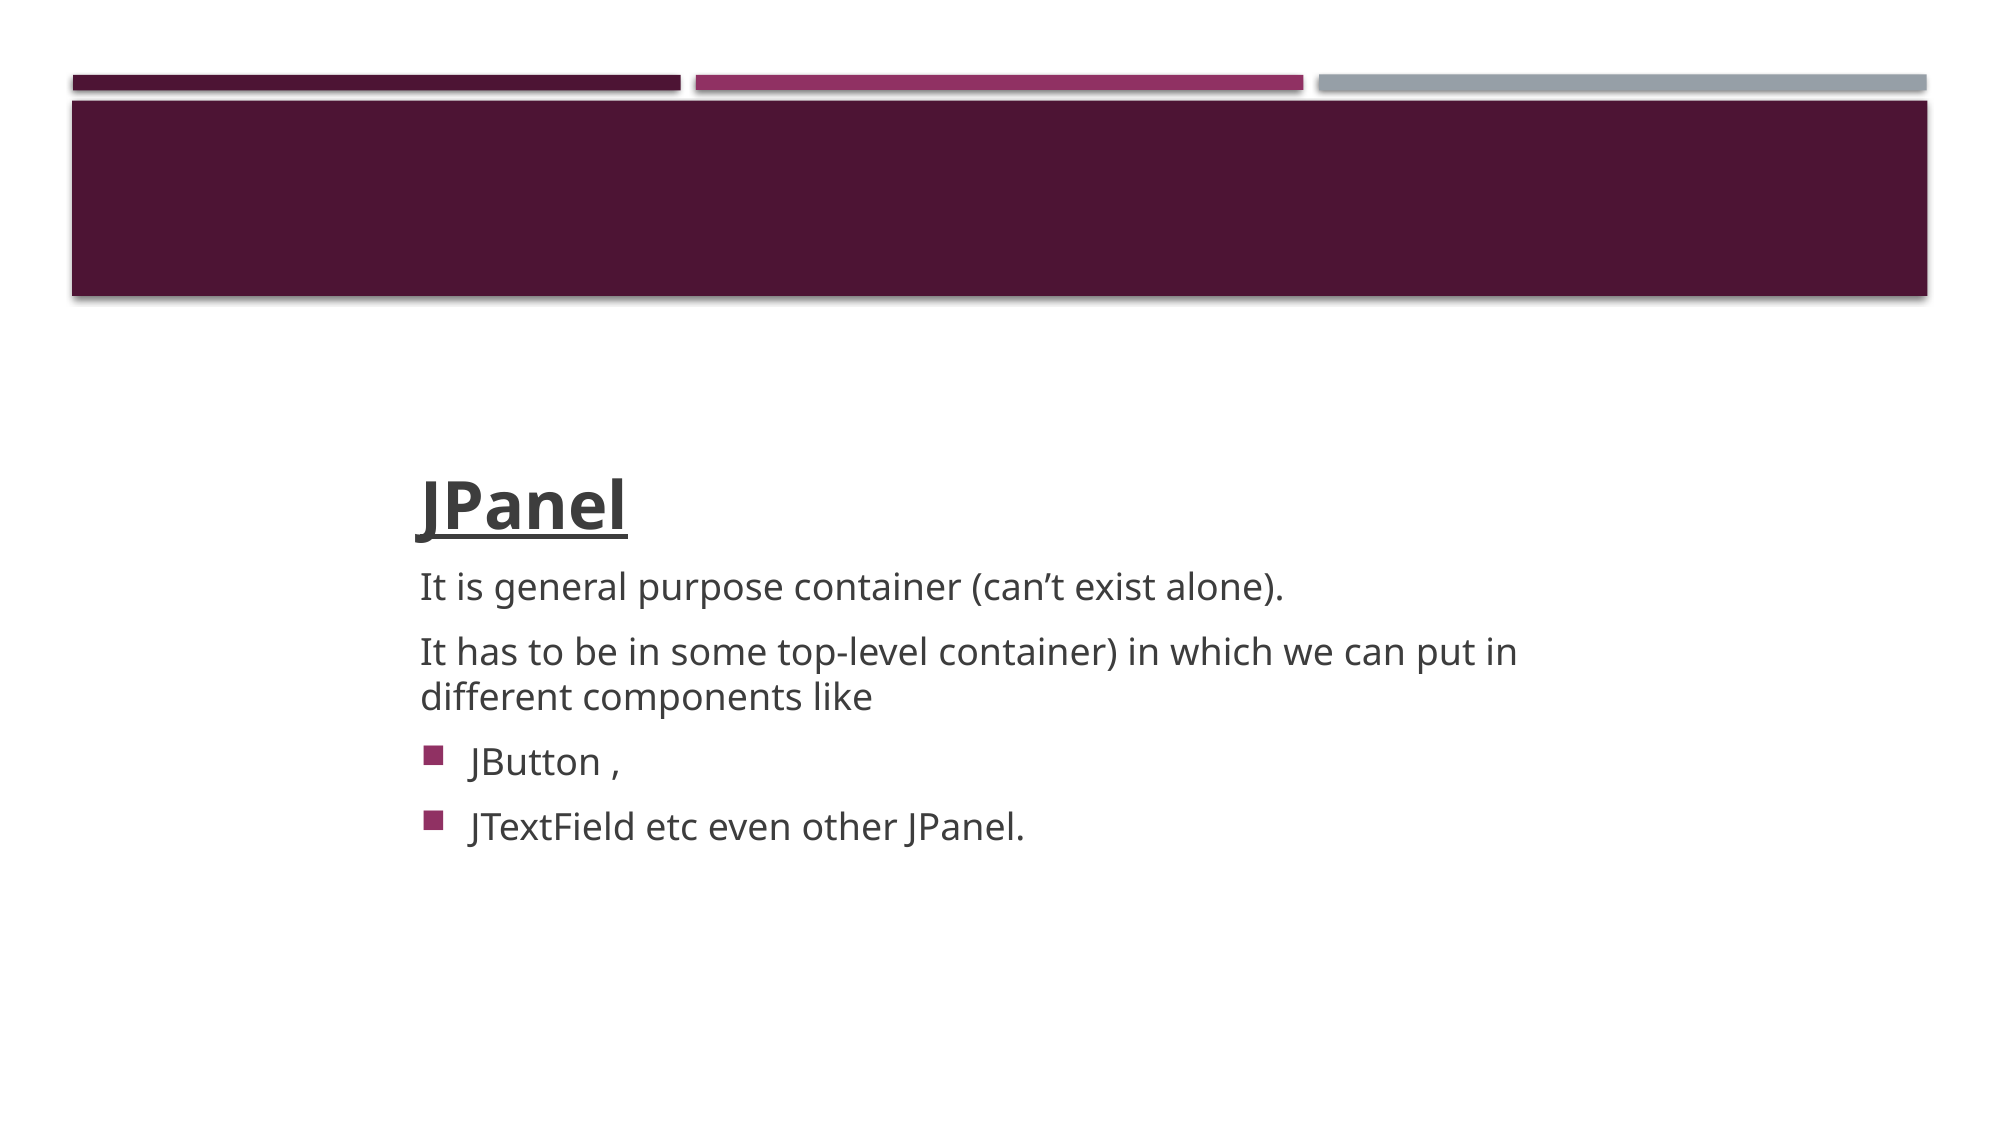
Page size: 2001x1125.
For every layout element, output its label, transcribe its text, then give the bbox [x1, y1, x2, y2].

list JPanel It is general purpose container (can’t exist alone). It has to be in some top-level container) in which we can put in different components like JButton , JTextField etc even other JPanel. [405, 315, 1597, 954]
